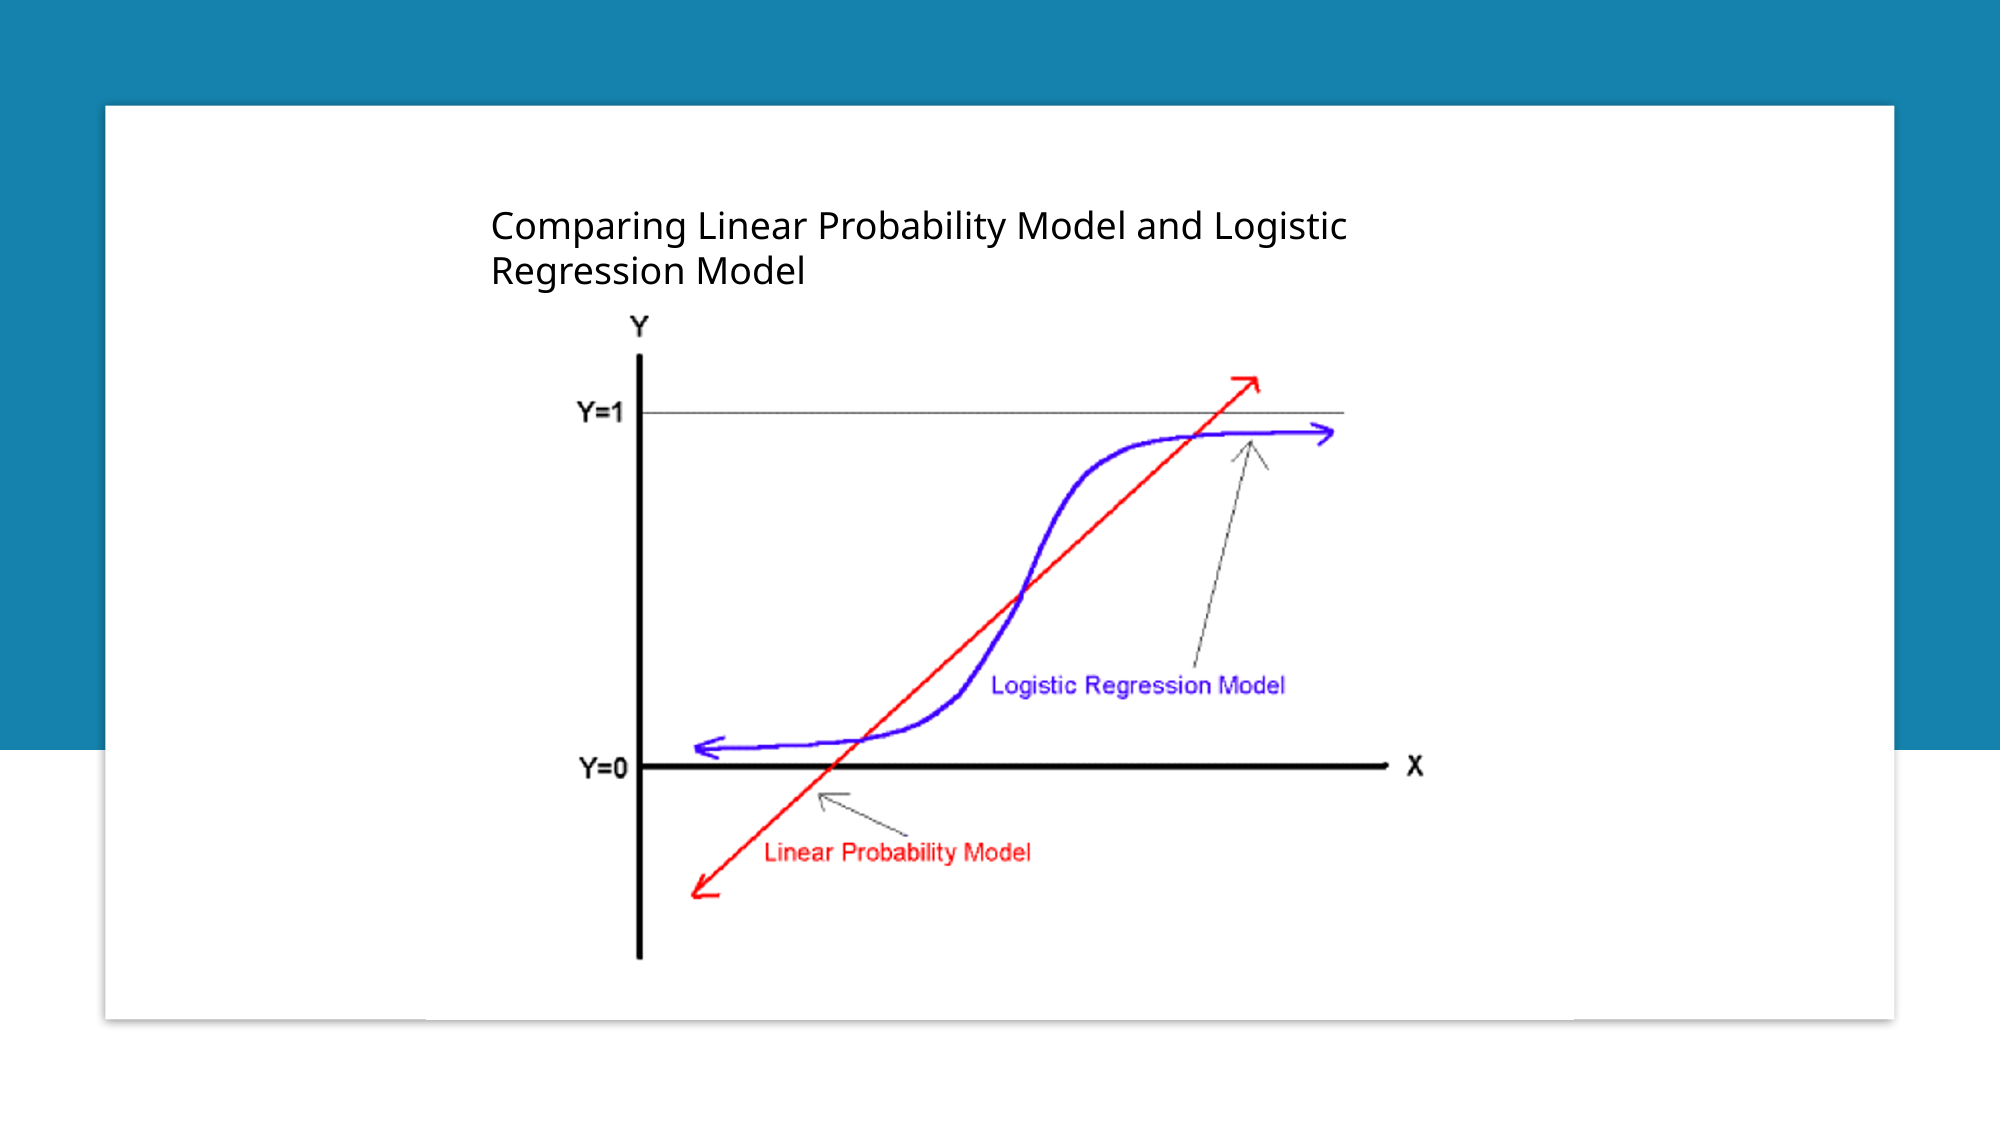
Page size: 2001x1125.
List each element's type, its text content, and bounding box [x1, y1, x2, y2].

picture [425, 255, 1575, 1020]
text_box Comparing Linear Probability Model and Logistic Regression Model [475, 194, 1525, 250]
text_box [0, 0, 2000, 751]
text_box [104, 104, 1896, 1021]
